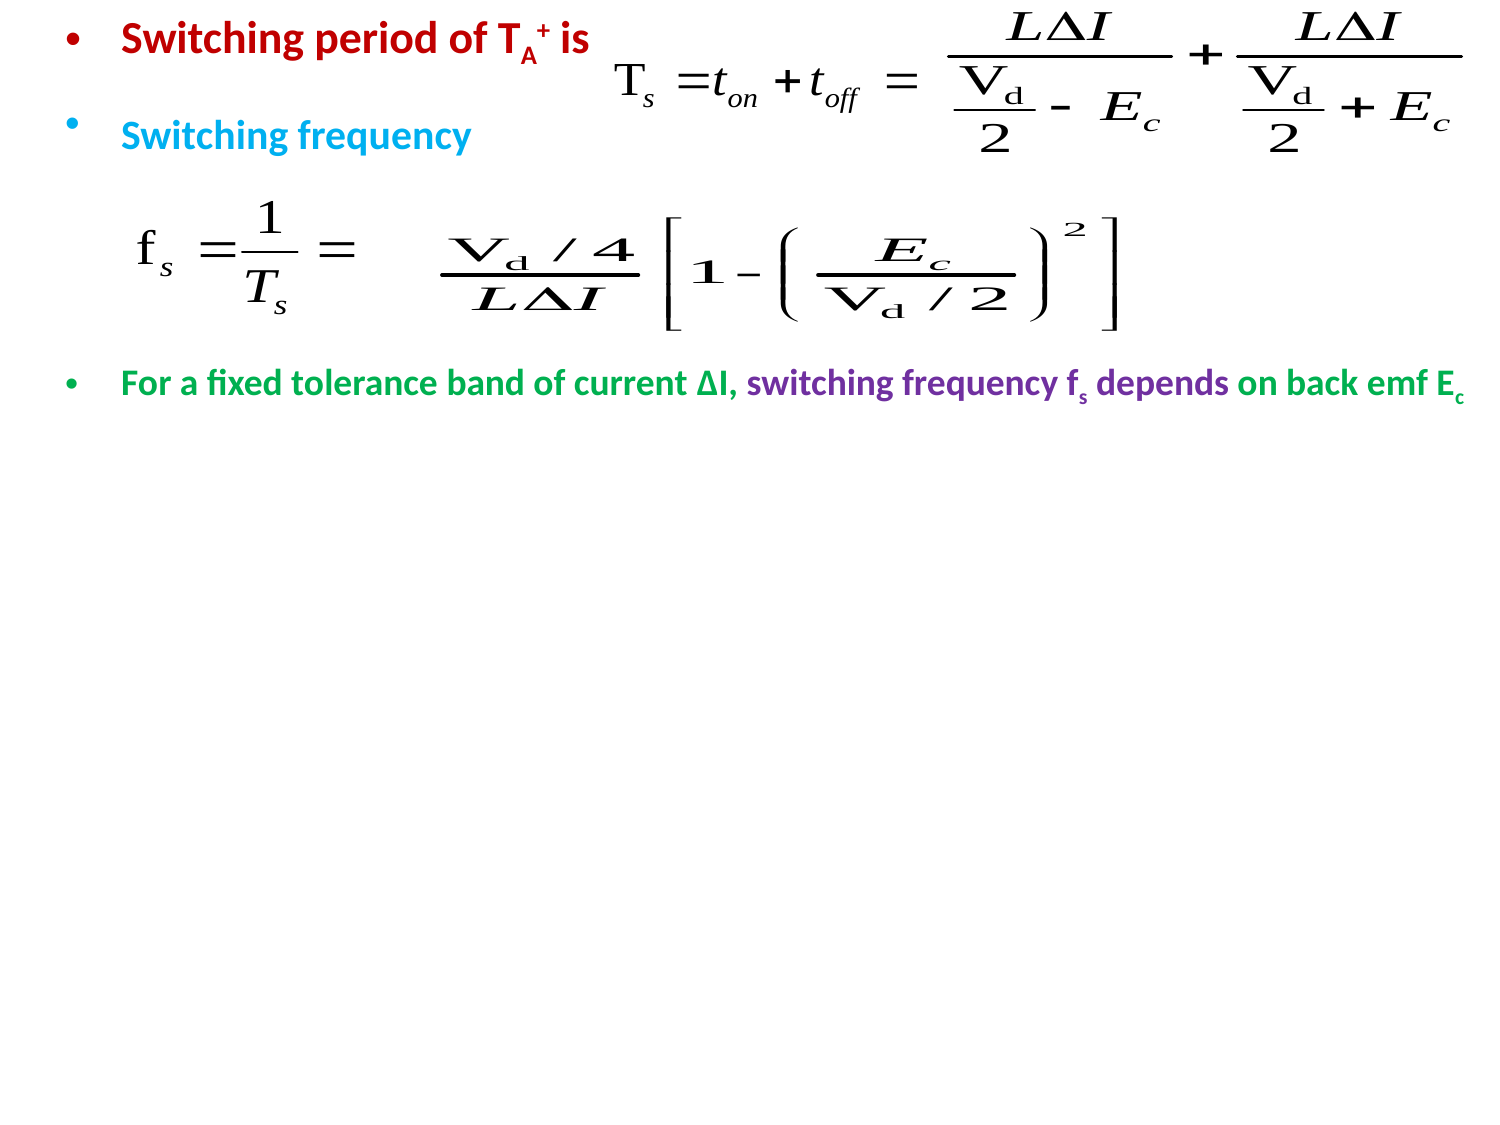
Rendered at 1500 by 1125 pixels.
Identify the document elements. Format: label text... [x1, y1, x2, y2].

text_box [919, 0, 1476, 163]
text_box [427, 212, 1148, 338]
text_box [112, 187, 357, 326]
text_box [593, 48, 914, 124]
list Switching period of TA+ is Switching frequency For a fixed tolerance band of current ΔI, switching frequency fs depends on back emf Ec [50, 0, 1500, 1125]
